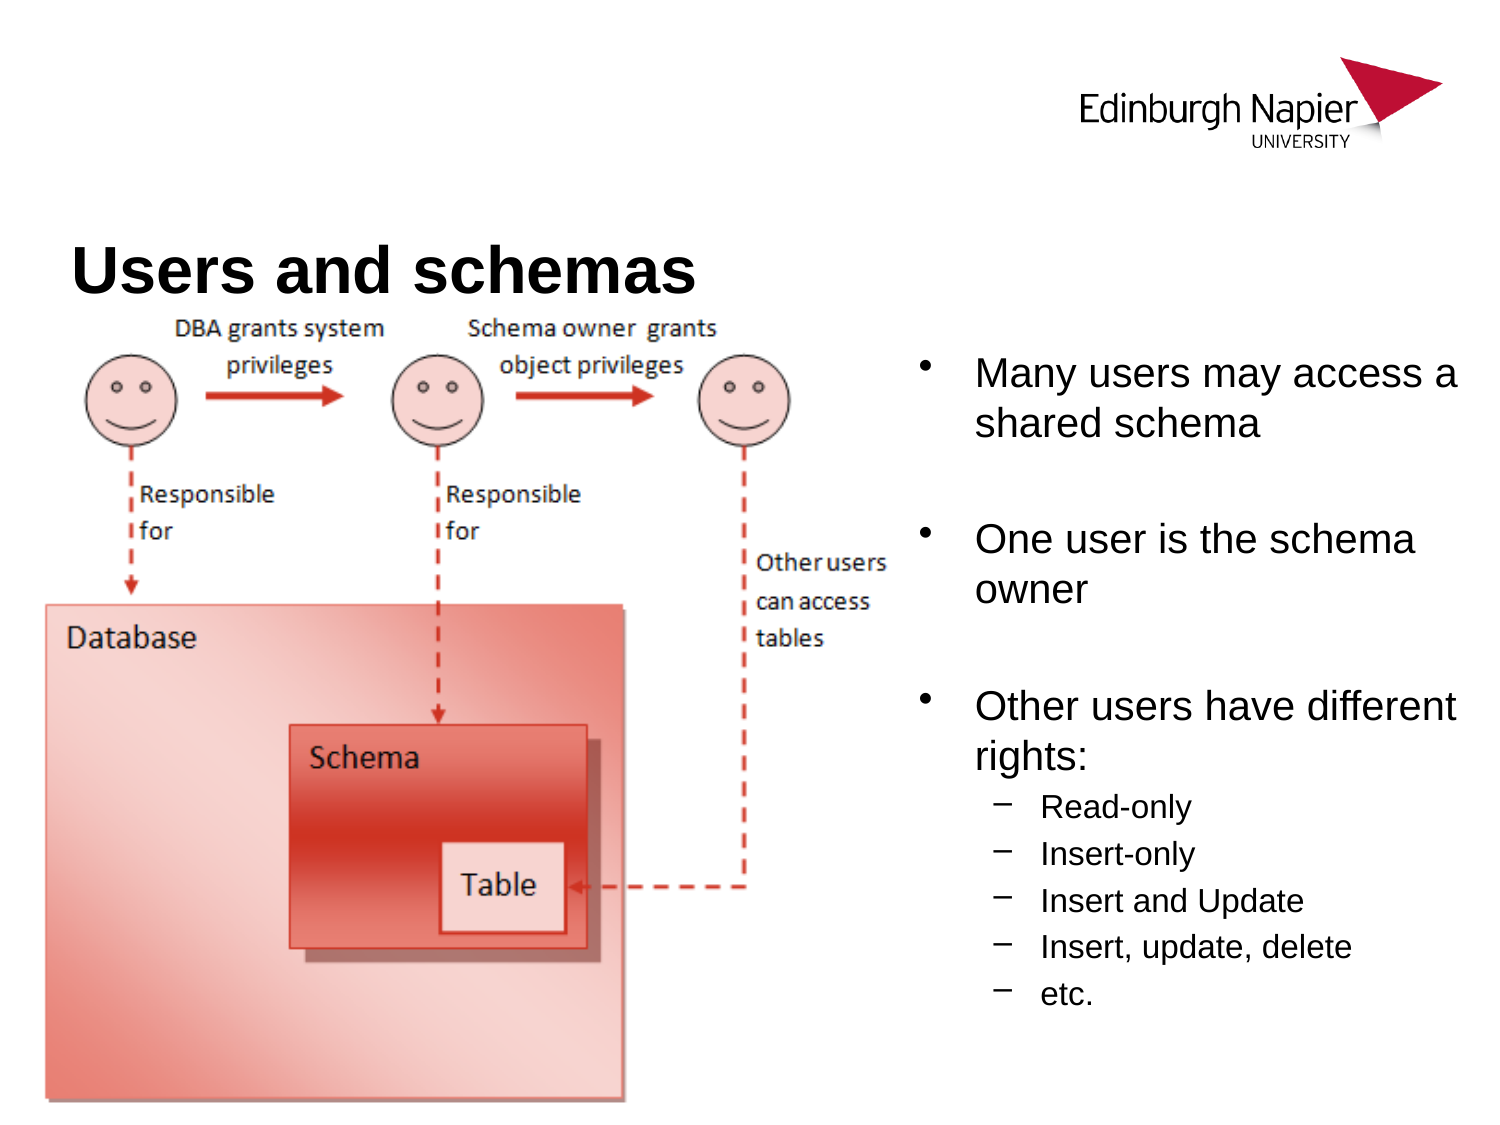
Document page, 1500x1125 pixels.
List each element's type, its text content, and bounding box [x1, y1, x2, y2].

picture [29, 298, 904, 1125]
title Users and schemas [56, 209, 1443, 325]
picture [1081, 57, 1443, 148]
list Many users may access a shared schema One user is the schema owner Other users have different rights: Read-only Insert-only Insert and Update Insert, update, delete etc. [908, 337, 1479, 1071]
